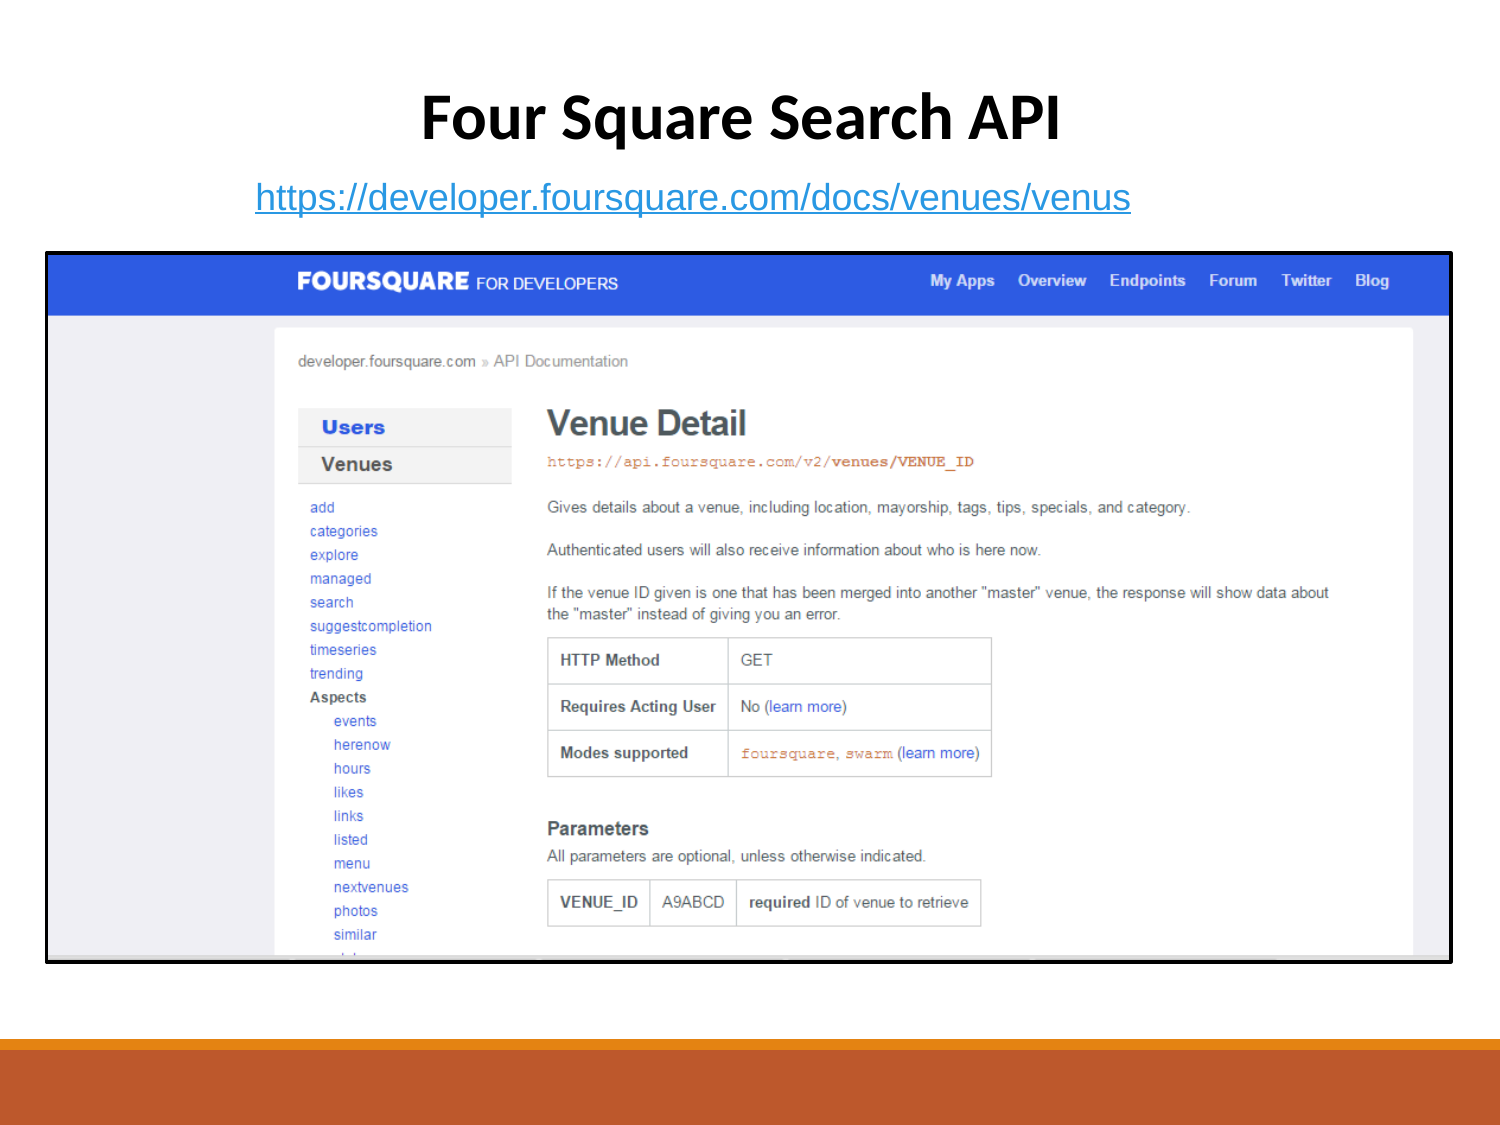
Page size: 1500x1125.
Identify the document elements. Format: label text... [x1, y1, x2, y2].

text_box https://developer.foursquare.com/docs/venues/venus [93, 165, 1294, 251]
text_box Four Square Search API [74, 44, 1410, 180]
picture [47, 254, 1450, 961]
